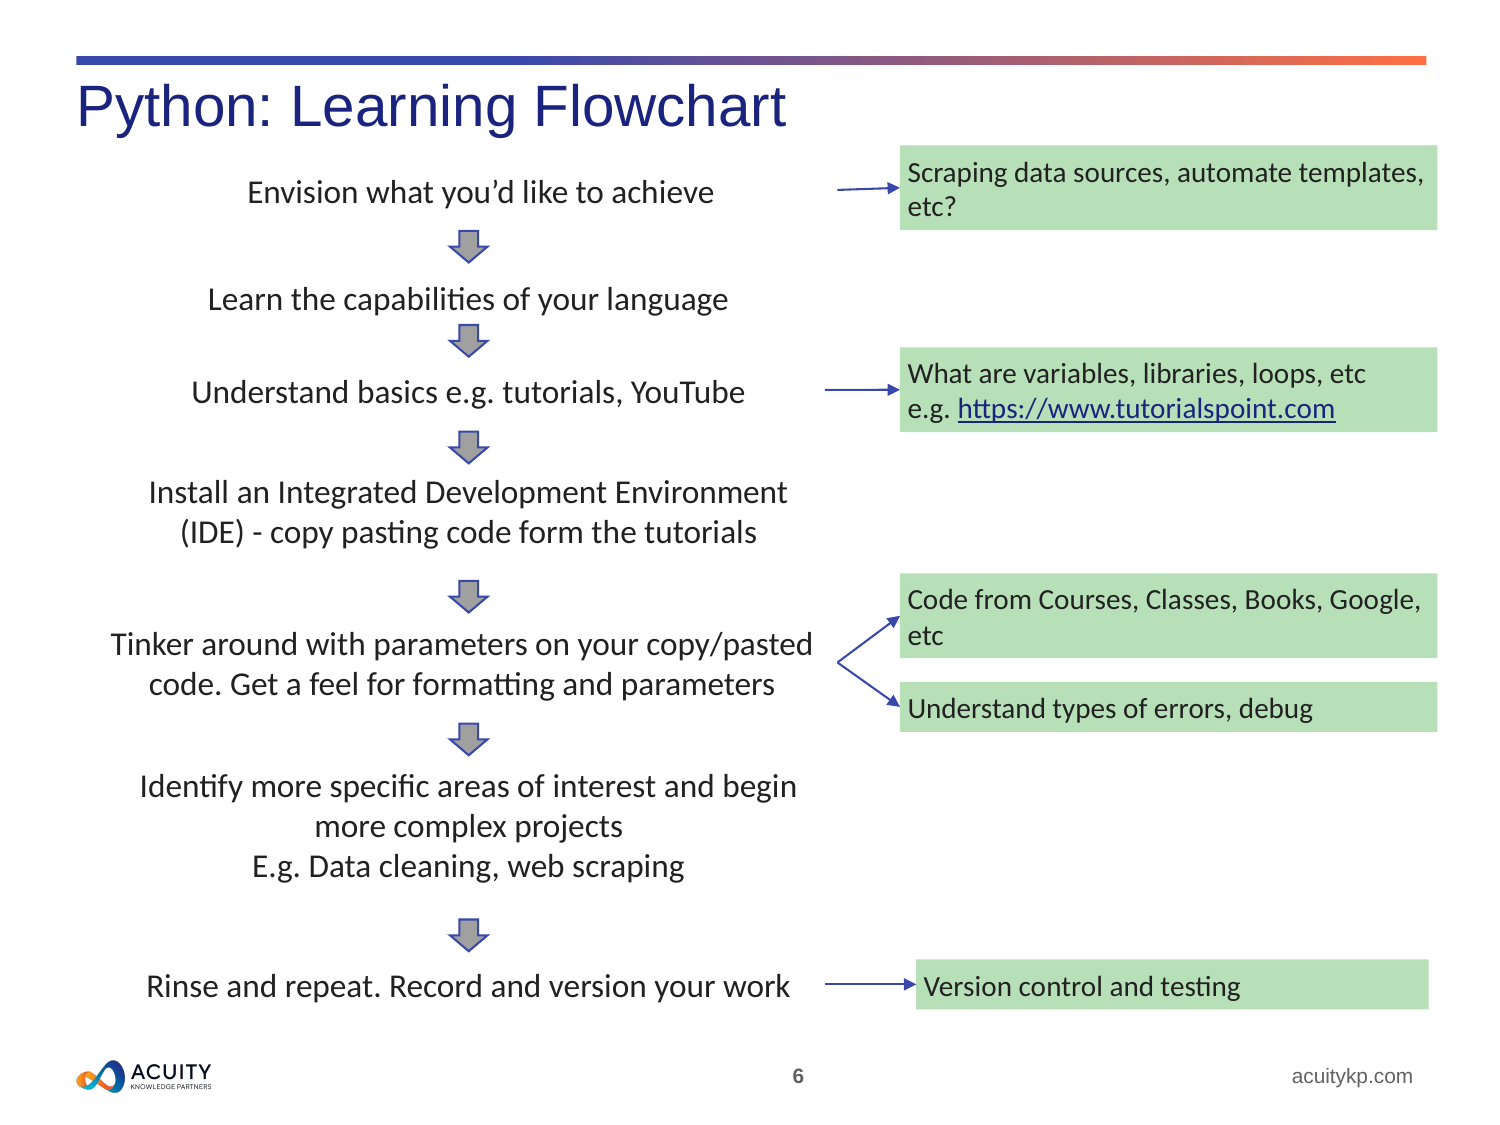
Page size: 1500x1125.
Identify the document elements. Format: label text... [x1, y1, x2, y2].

picture [74, 1057, 226, 1096]
text_box Rinse and repeat. Record and version your work [112, 956, 825, 1012]
title Python: Learning Flowchart [75, 67, 1427, 151]
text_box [837, 662, 901, 708]
text_box Version control and testing [916, 959, 1429, 1010]
text_box Understand types of errors, debug [899, 681, 1438, 732]
text_box Identify more specific areas of interest and begin more complex projects E.g. Data cleaning, web scraping [112, 756, 825, 892]
text_box Learn the capabilities of your language [112, 269, 825, 325]
text_box [450, 919, 488, 952]
text_box [450, 580, 488, 613]
text_box [450, 230, 488, 263]
text_box Scraping data sources, automate templates, etc? [899, 145, 1438, 231]
text_box Tinker around with parameters on your copy/pasted code. Get a feel for formatting and parameters [87, 615, 838, 710]
text_box [450, 723, 488, 756]
text_box Install an Integrated Development Environment (IDE) - copy pasting code form the tutorials [112, 462, 825, 558]
text_box Code from Courses, Classes, Books, Google, etc [899, 573, 1438, 659]
text_box Envision what you’d like to achieve [125, 162, 838, 218]
text_box Understand basics e.g. tutorials, YouTube [112, 362, 825, 418]
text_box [837, 616, 901, 662]
text_box [450, 324, 488, 357]
text_box [450, 431, 488, 464]
text_box What are variables, libraries, loops, etc e.g. https://www.tutorialspoint.com [899, 347, 1438, 433]
